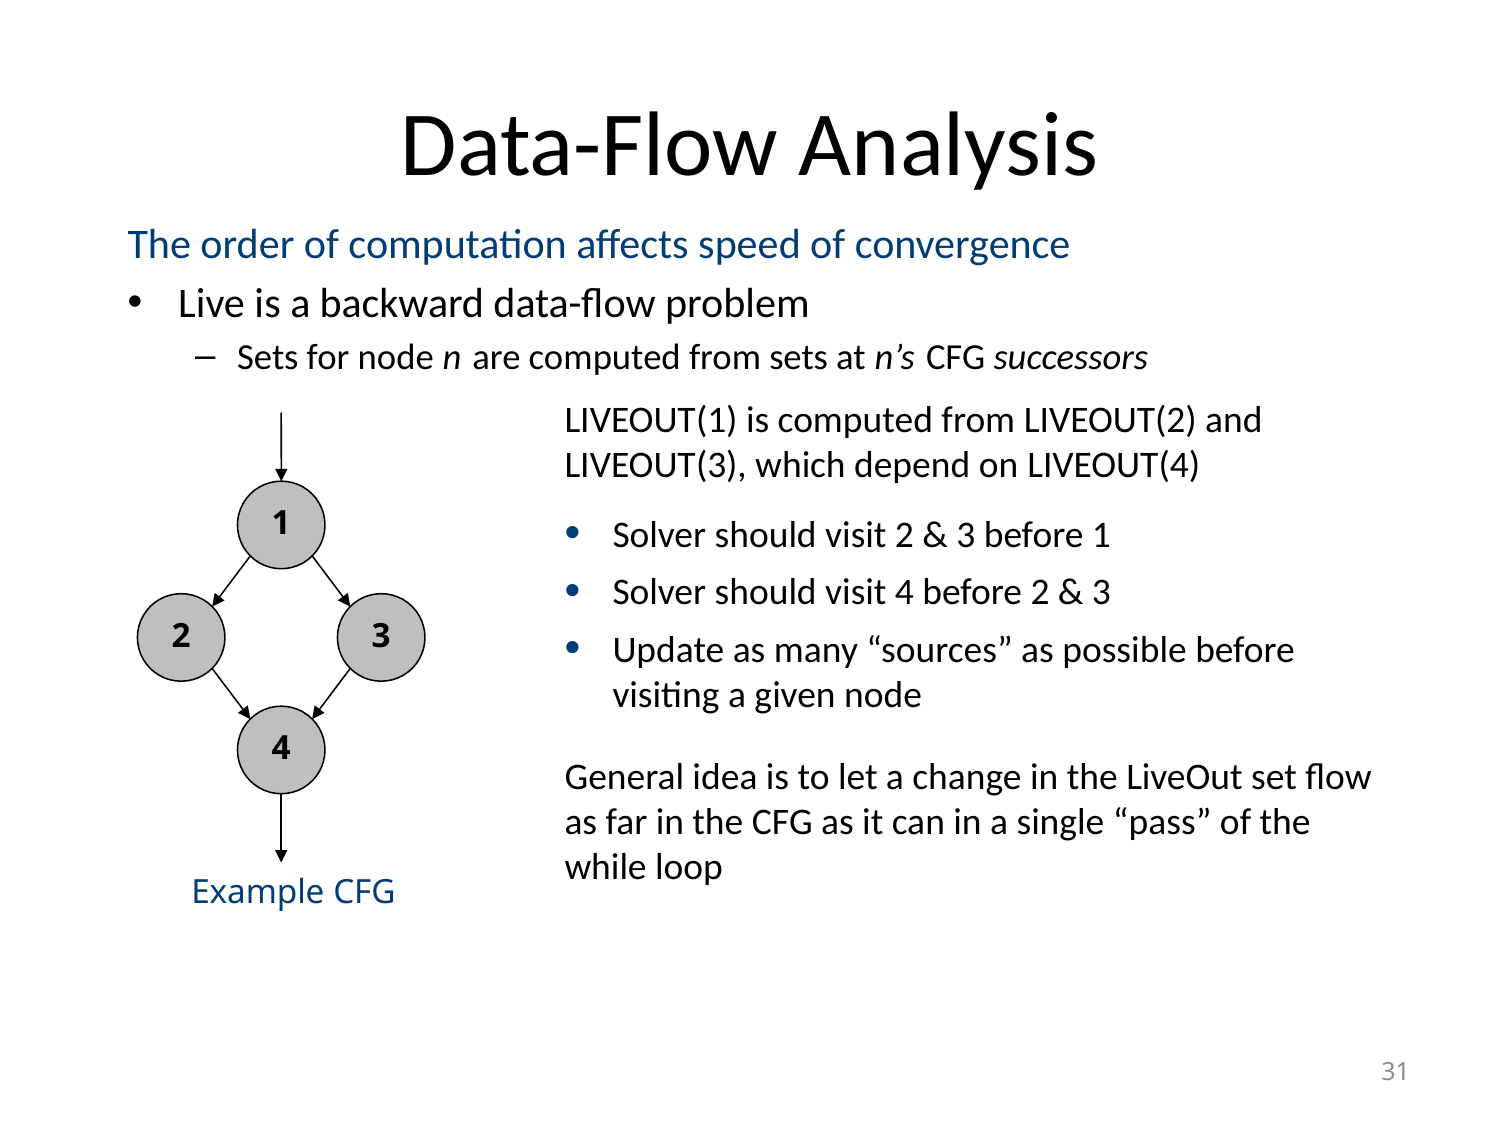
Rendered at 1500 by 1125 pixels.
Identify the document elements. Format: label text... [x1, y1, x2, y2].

list The order of computation affects speed of convergence Live is a backward data-flow problem Sets for node n are computed from sets at n’s CFG successors [112, 209, 1388, 388]
text_box Example CFG [137, 862, 450, 918]
text_box LiveOut(1) is computed from LiveOut(2) and LiveOut(3), which depend on LiveOut(4) Solver should visit 2 & 3 before 1 Solver should visit 4 before 2 & 3 Update as many “sources” as possible before visiting a given node General idea is to let a change in the LiveOut set flow as far in the CFG as it can in a single “pass” of the while loop [549, 387, 1388, 975]
title Data-Flow Analysis [75, 45, 1425, 233]
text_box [137, 412, 426, 863]
slide_number 31 [1074, 1042, 1425, 1103]
